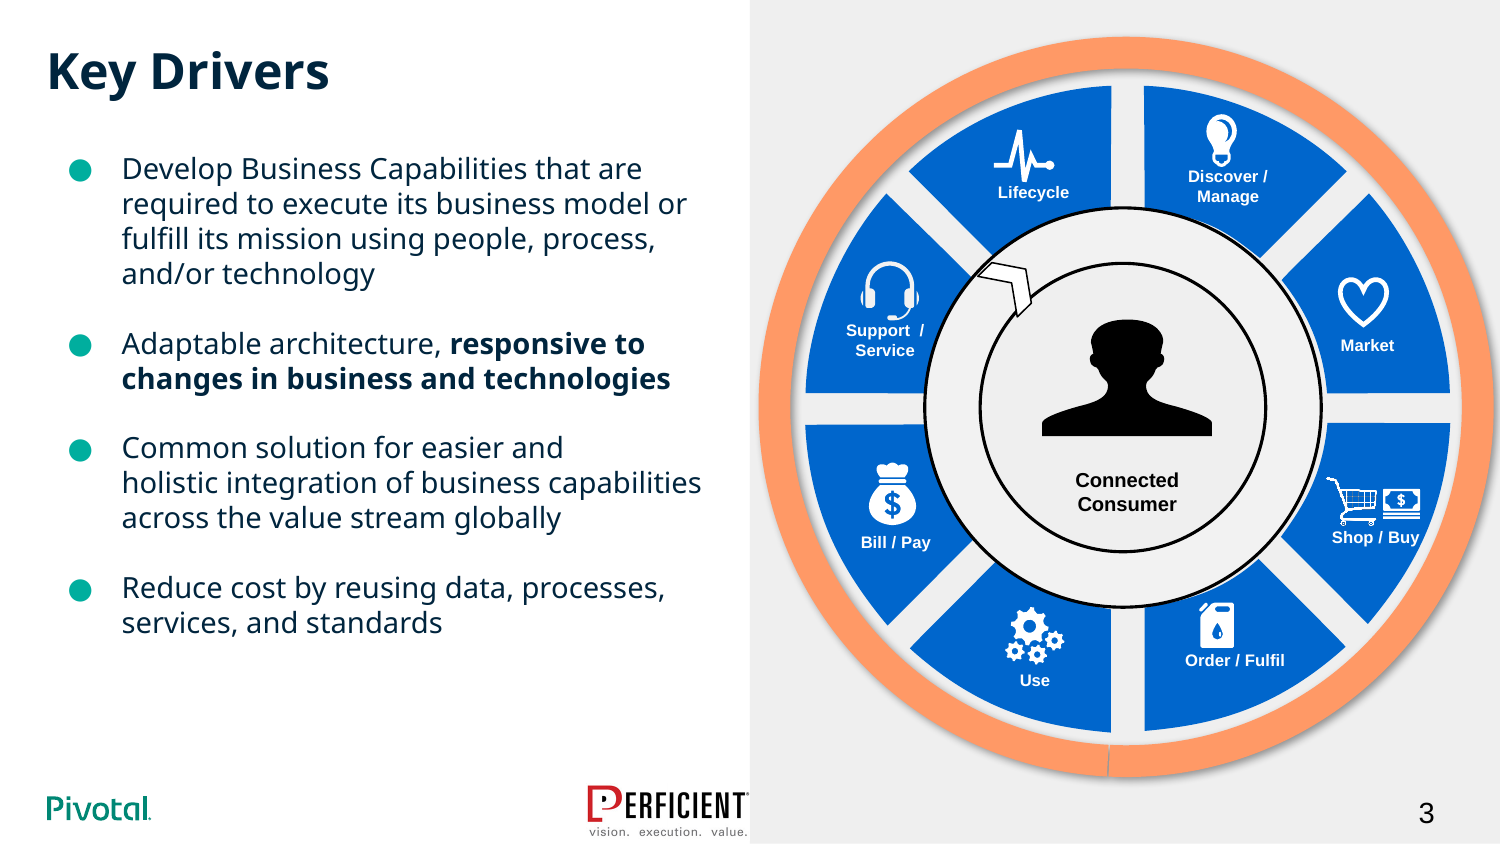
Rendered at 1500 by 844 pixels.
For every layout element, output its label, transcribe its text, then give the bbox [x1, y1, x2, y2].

picture [586, 783, 750, 841]
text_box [758, 36, 1494, 778]
list Develop Business Capabilities that are required to execute its business model or fulfill its mission using people, process, and/or technology Adaptable architecture, responsive to changes in business and technologies Common solution for easier and holistic integration of business capabilities across the value stream globally Reduce cost by reusing data, processes, services, and standards [31, 135, 730, 777]
slide_number 3 [1403, 785, 1494, 844]
title Key Drivers [31, 24, 734, 90]
